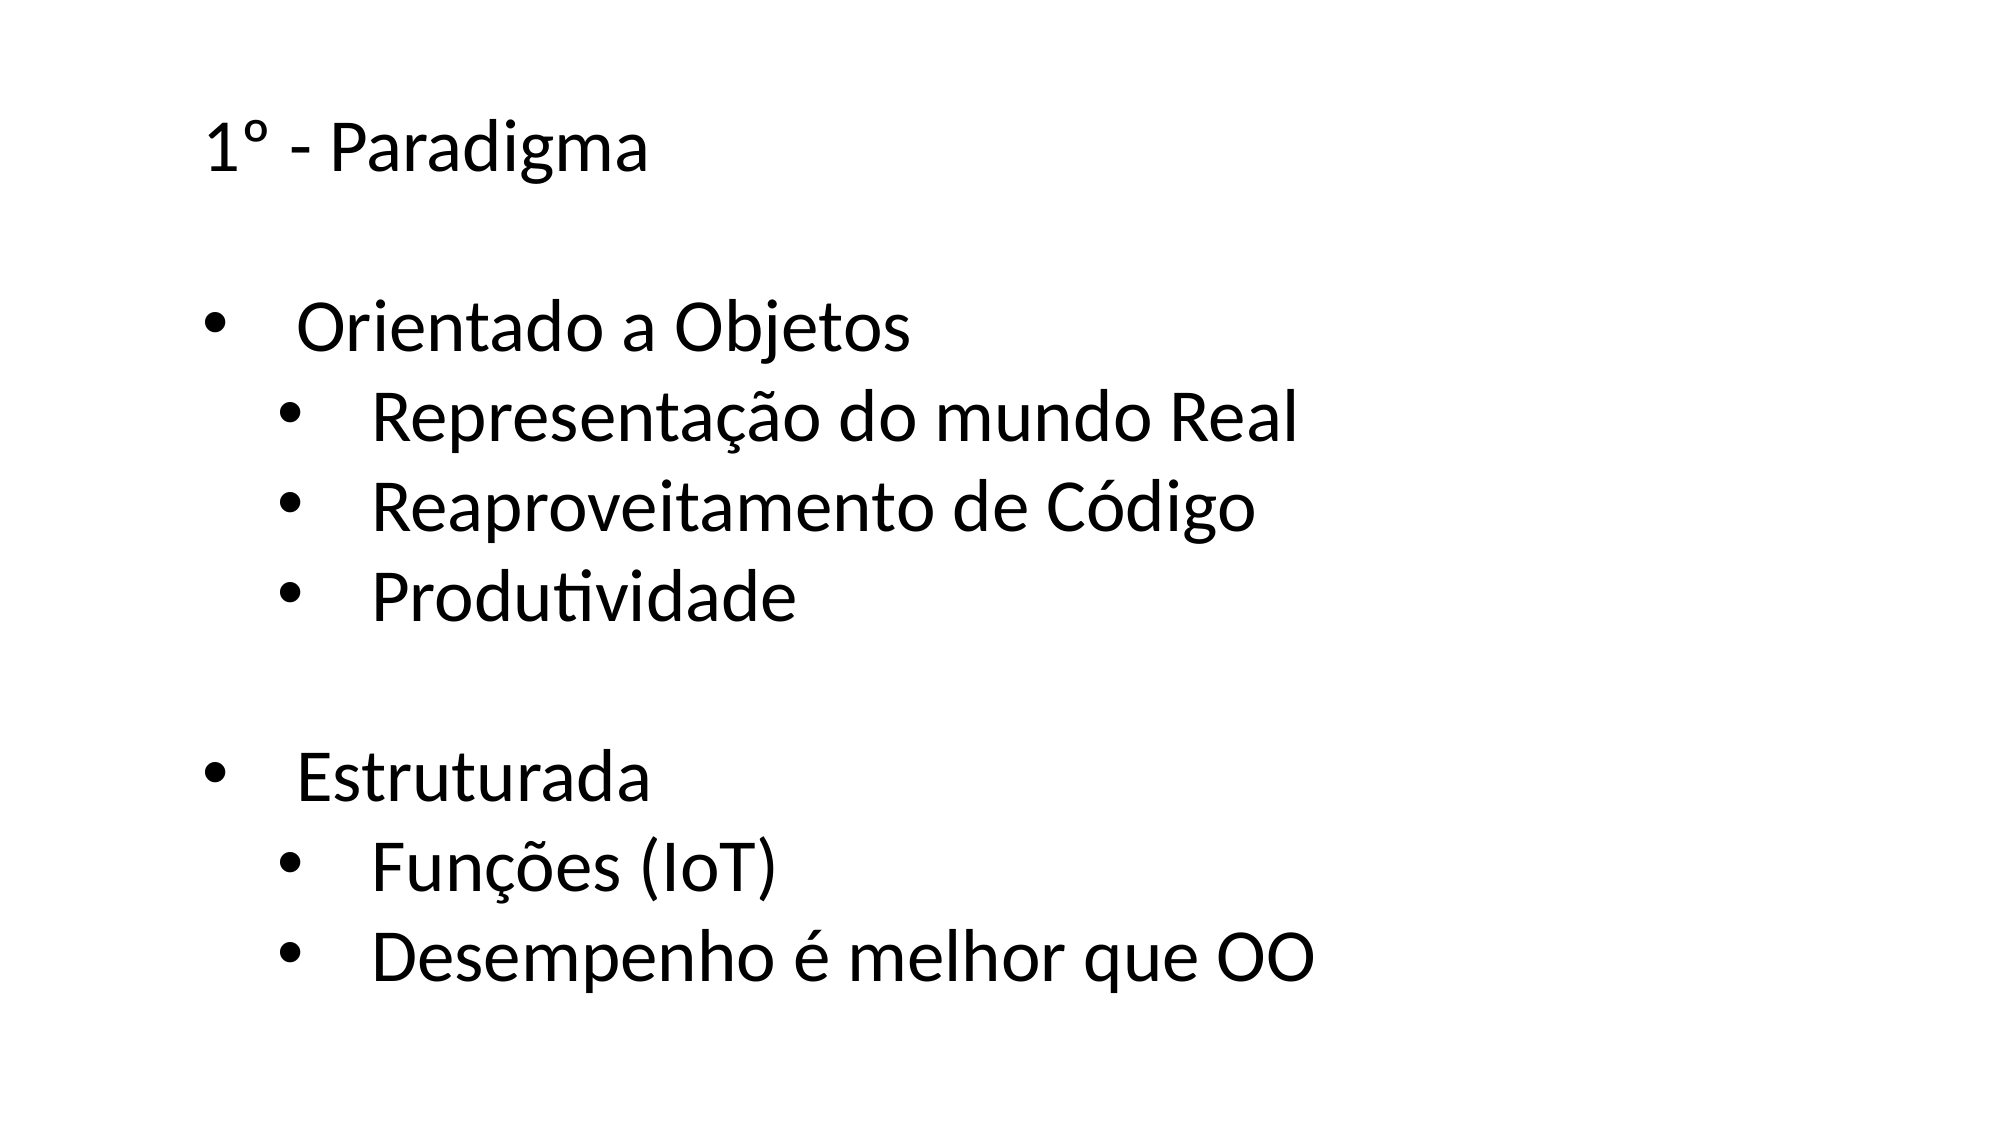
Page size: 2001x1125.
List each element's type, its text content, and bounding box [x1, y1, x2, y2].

text_box 1º - Paradigma Orientado a Objetos Representação do mundo Real Reaproveitamento de Código Produtividade Estruturada Funções (IoT) Desempenho é melhor que OO [187, 89, 1609, 1005]
